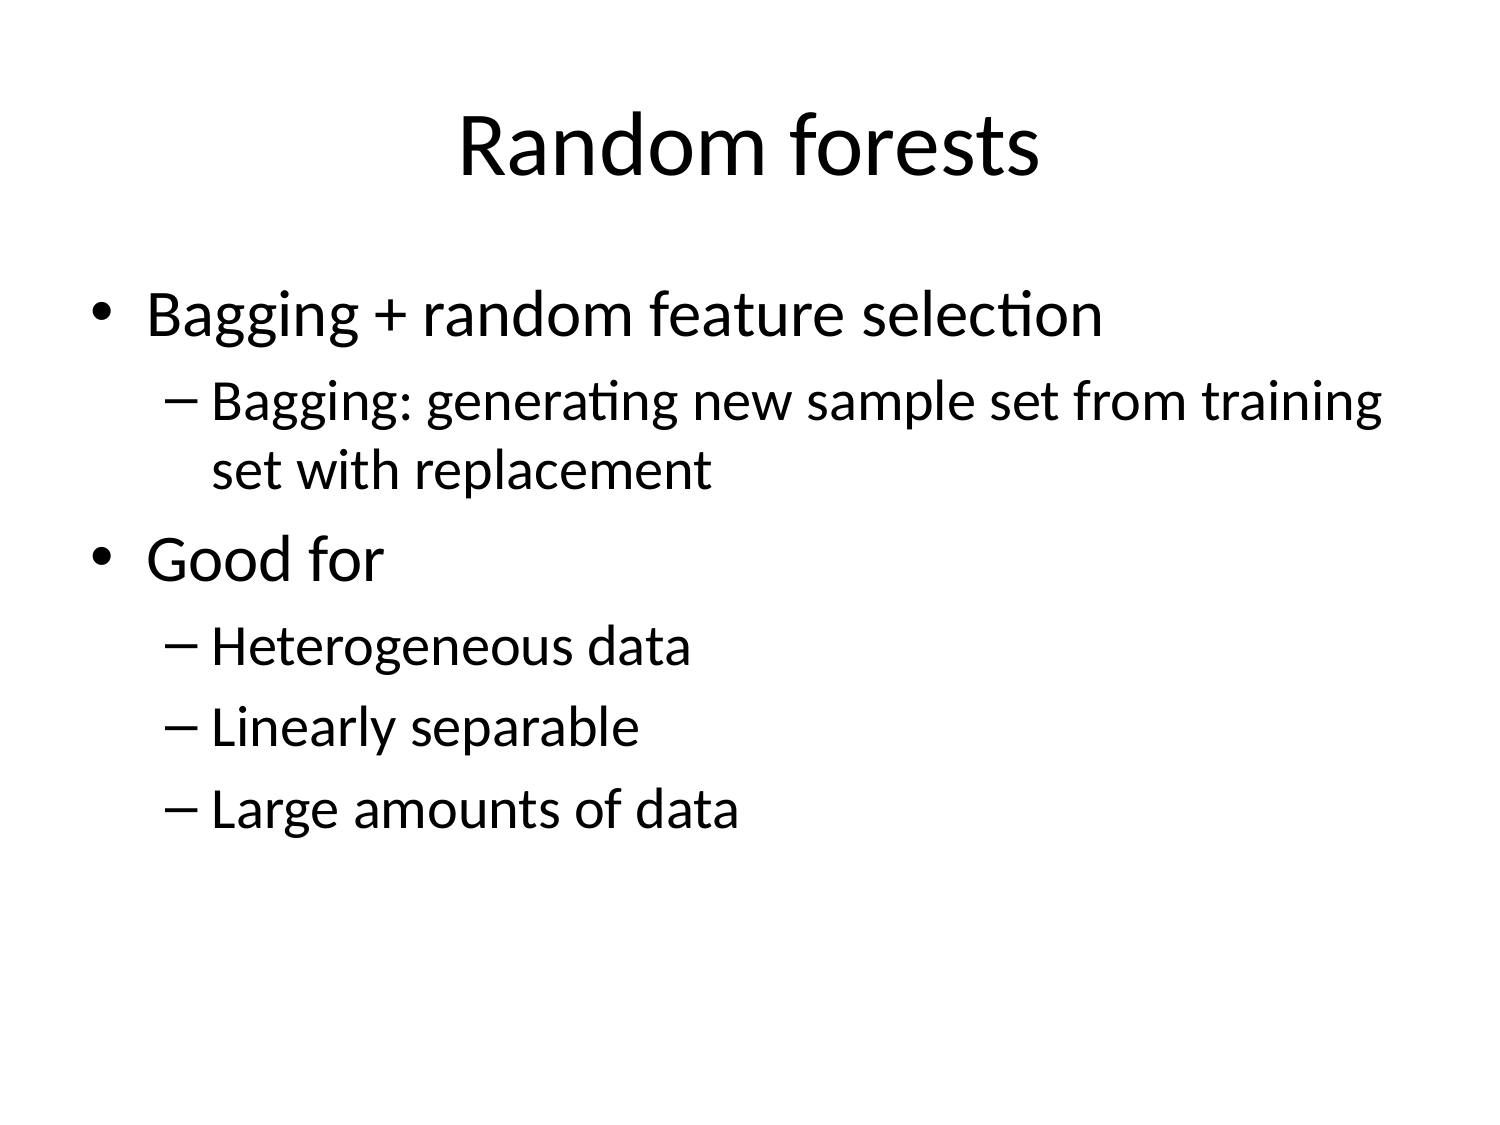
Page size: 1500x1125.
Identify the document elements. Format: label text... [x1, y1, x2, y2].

title Random forests [75, 45, 1425, 233]
list Bagging + random feature selection Bagging: generating new sample set from training set with replacement Good for Heterogeneous data Linearly separable Large amounts of data [75, 262, 1425, 1005]
